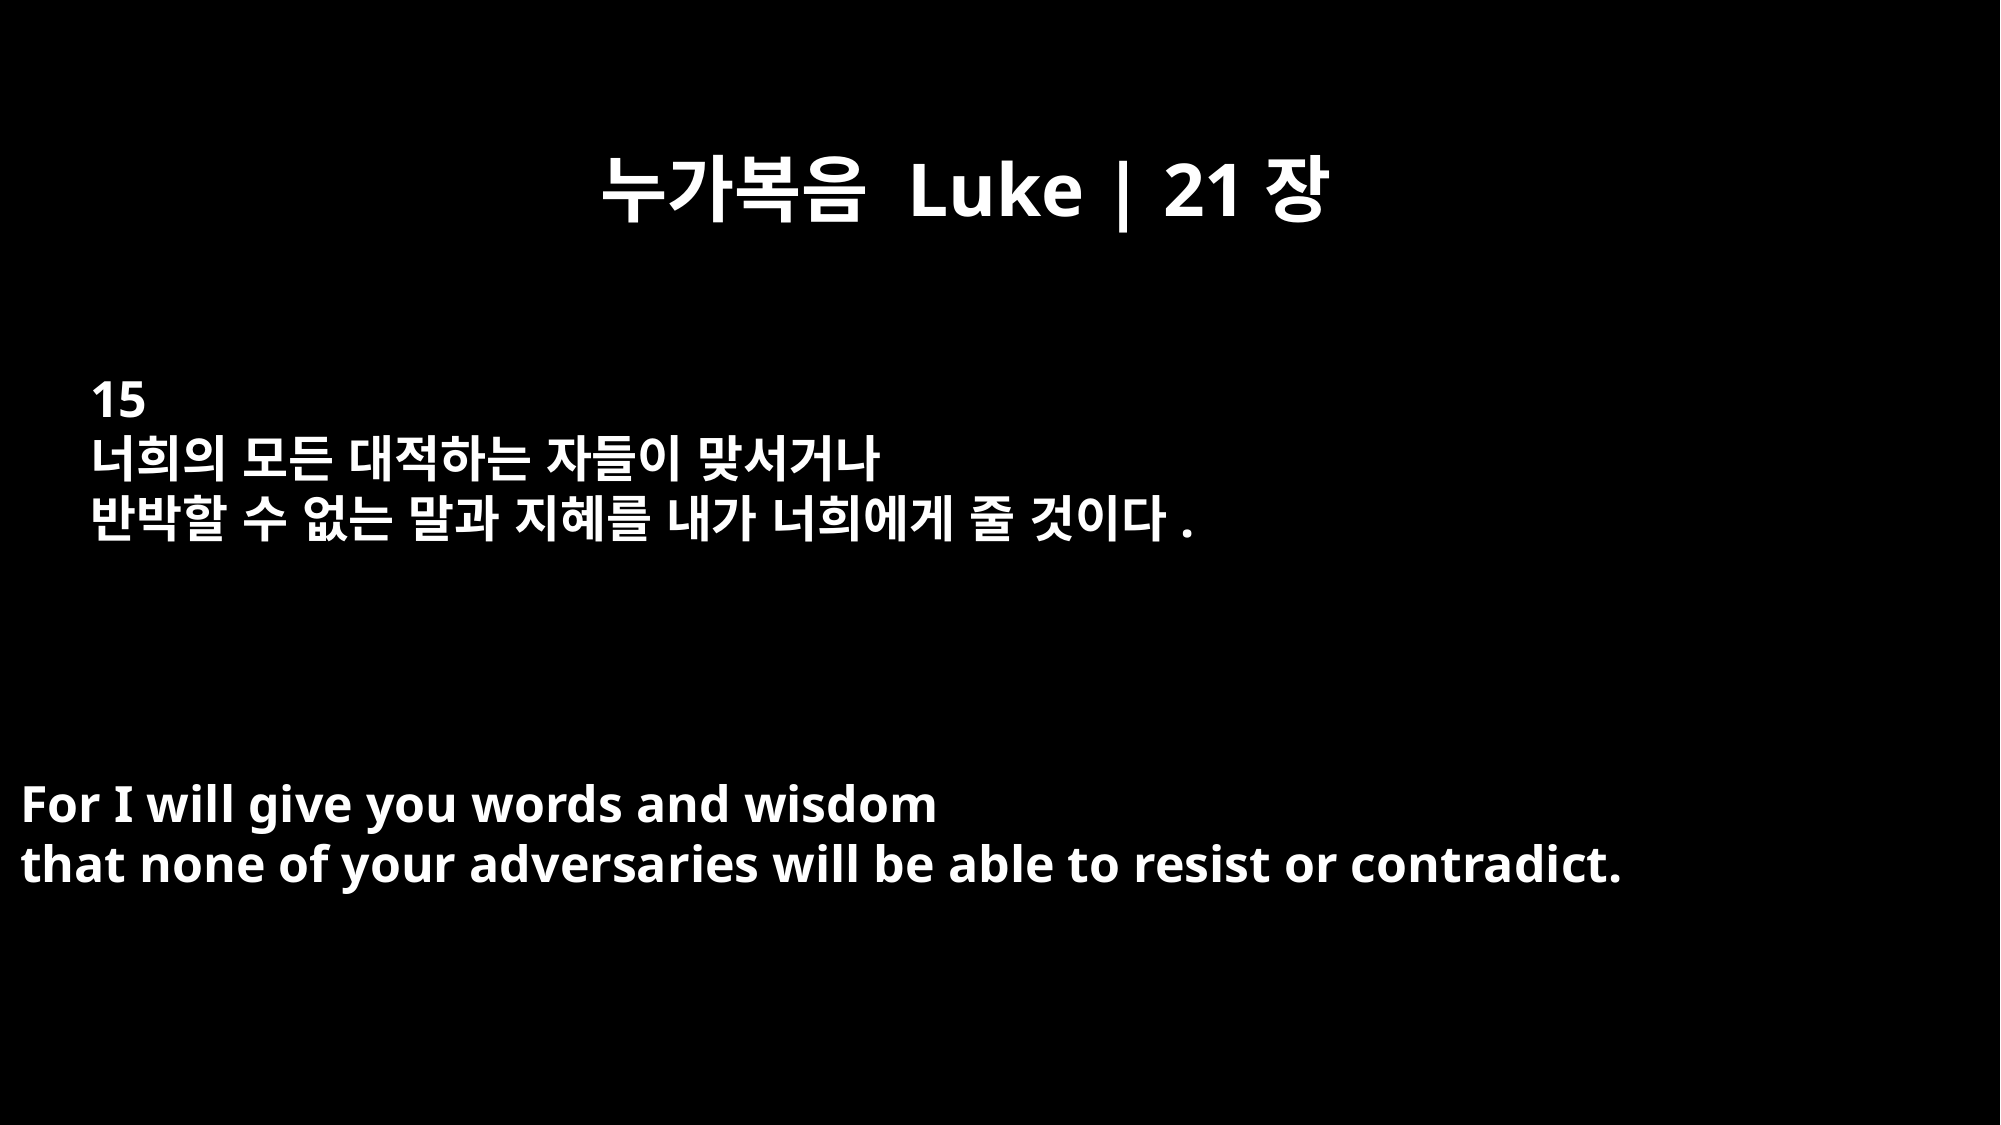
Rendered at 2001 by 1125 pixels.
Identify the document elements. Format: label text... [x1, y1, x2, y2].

text_box 누가복음 Luke | 21장 [585, 136, 1347, 239]
text_box For I will give you words and wisdom that none of your adversaries will be able to resist or contradict. [5, 764, 1639, 900]
text_box 15 너희의 모든 대적하는 자들이 맞서거나 반박할 수 없는 말과 지혜를 내가 너희에게 줄 것이다. [75, 359, 1210, 555]
